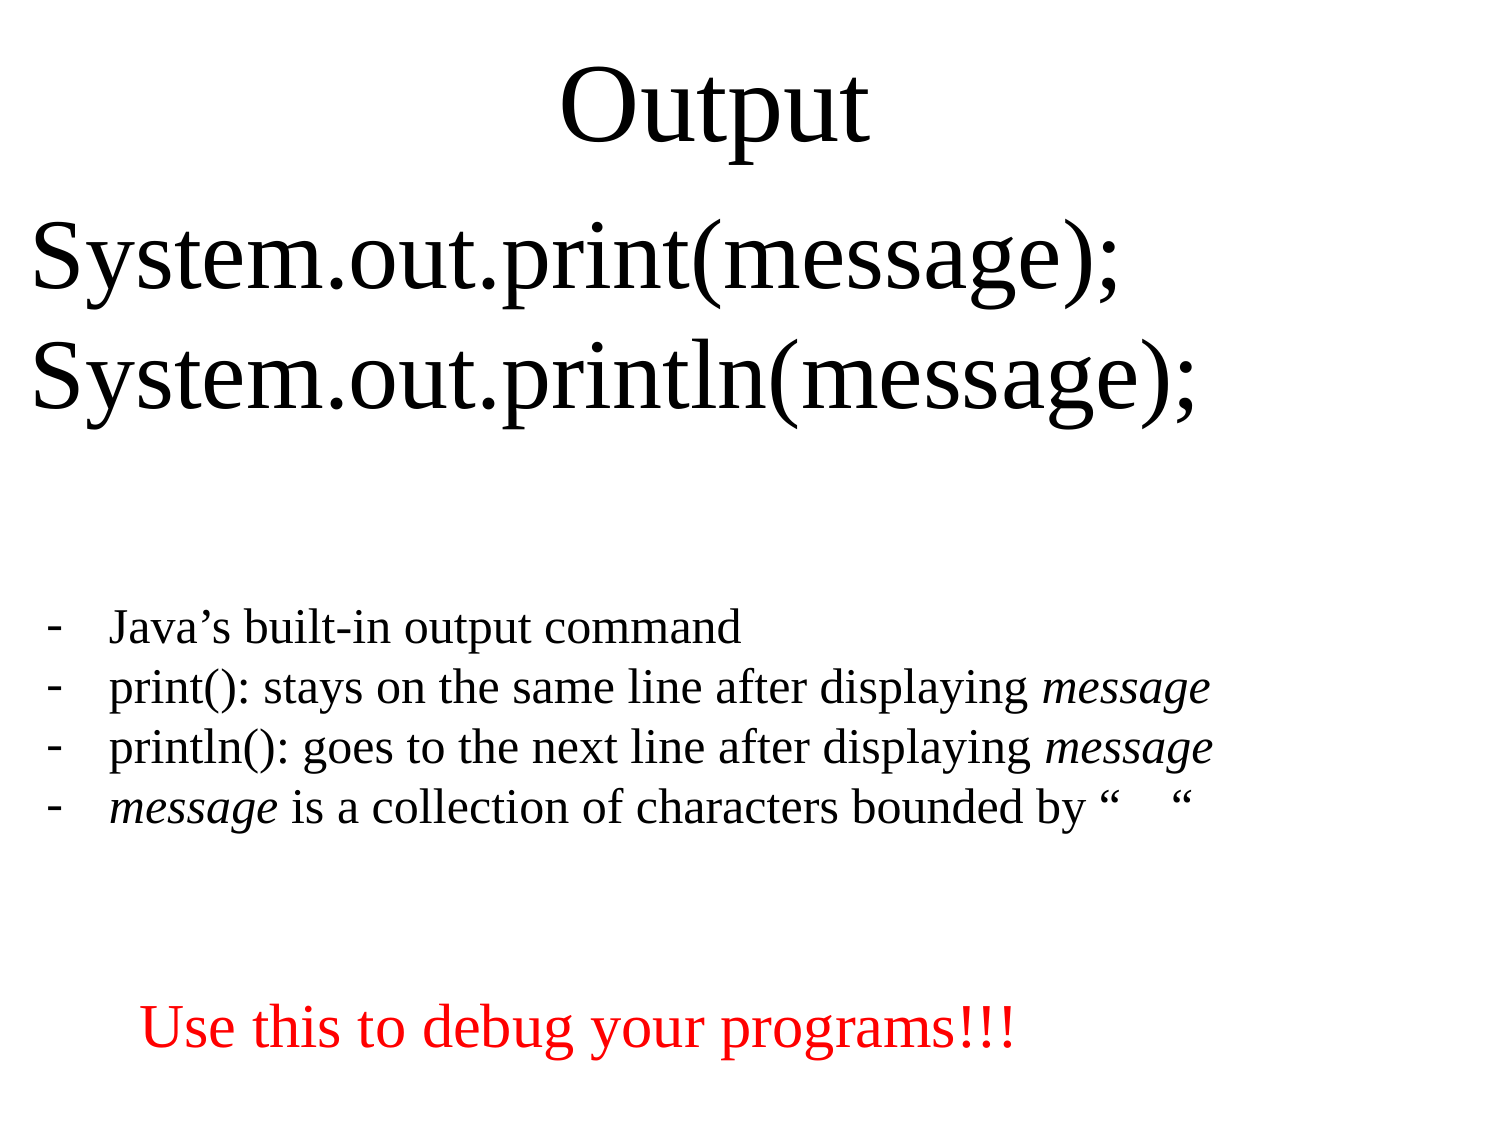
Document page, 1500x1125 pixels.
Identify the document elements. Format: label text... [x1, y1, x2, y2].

text_box System.out.print(message); System.out.println(message); [14, 180, 1475, 436]
text_box Java’s built-in output command print(): stays on the same line after displaying message println(): goes to the next line after displaying message message is a collection of characters bounded by “ “ [18, 585, 1413, 841]
text_box Use this to debug your programs!!! [124, 970, 1330, 1111]
text_box Output [543, 21, 887, 171]
